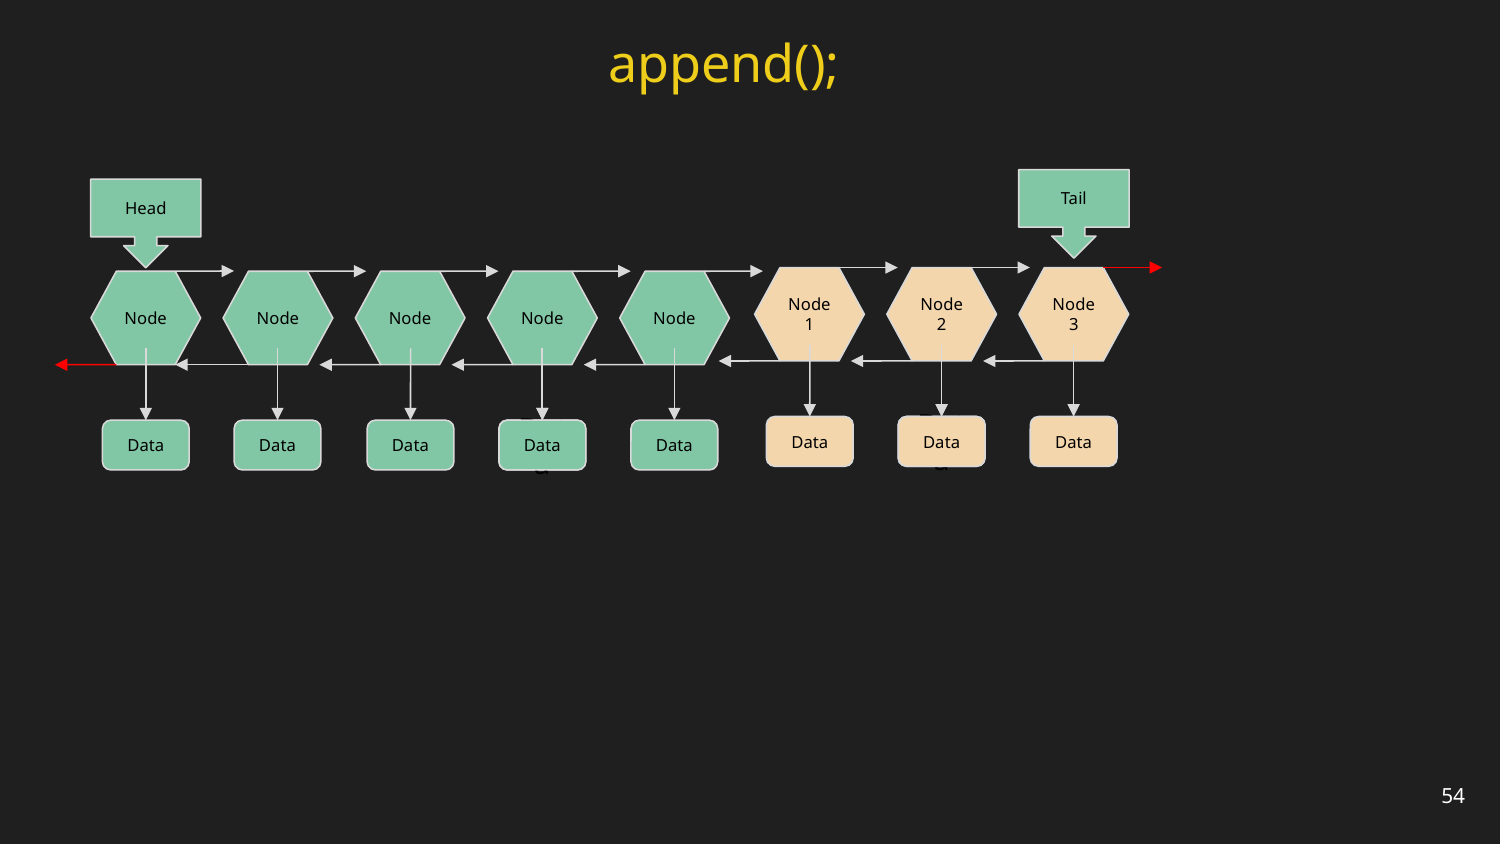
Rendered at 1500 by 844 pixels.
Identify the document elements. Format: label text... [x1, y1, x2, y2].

text_box Node [355, 271, 466, 365]
text_box Node1 [754, 267, 865, 361]
title append(); [593, 14, 1329, 117]
text_box Data [898, 416, 986, 467]
text_box Node3 [1018, 267, 1129, 361]
text_box Data [234, 420, 321, 470]
text_box Data [499, 420, 586, 470]
text_box Data [367, 420, 454, 470]
text_box Tail [1018, 169, 1130, 259]
text_box Node [619, 271, 730, 365]
text_box Data [630, 420, 718, 470]
text_box Data [766, 416, 854, 467]
text_box Head [90, 179, 201, 268]
text_box Node [90, 271, 201, 365]
text_box Node [487, 271, 598, 365]
text_box Node2 [886, 267, 997, 361]
text_box Data [1030, 416, 1118, 467]
text_box Data [102, 420, 190, 470]
text_box Node [223, 271, 333, 365]
slide_number 54 [1389, 764, 1480, 830]
